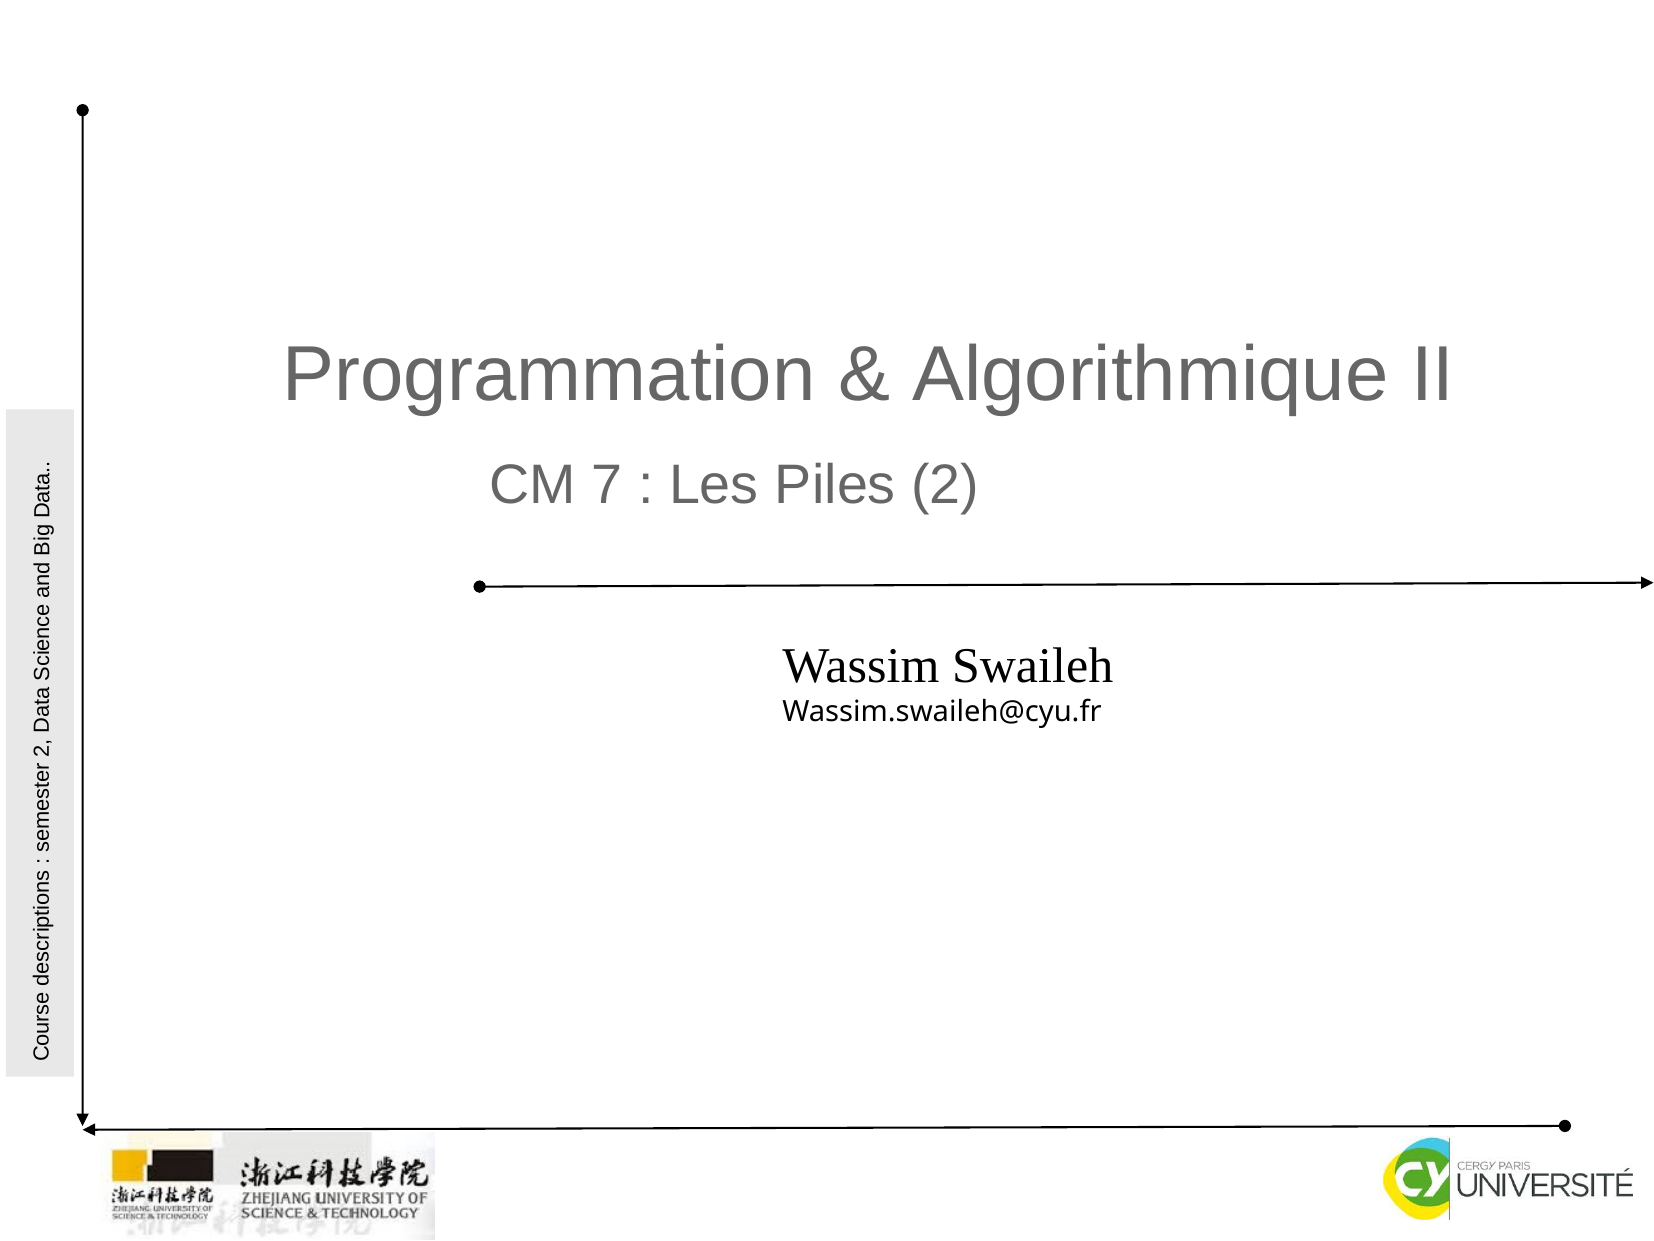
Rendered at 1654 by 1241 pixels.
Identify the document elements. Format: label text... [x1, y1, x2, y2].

picture [100, 1132, 435, 1240]
text_box CM 7 : Les Piles (2) [474, 440, 1627, 580]
text_box Wassim Swaileh Wassim.swaileh@cyu.fr [767, 625, 1618, 756]
picture [1380, 1136, 1633, 1220]
